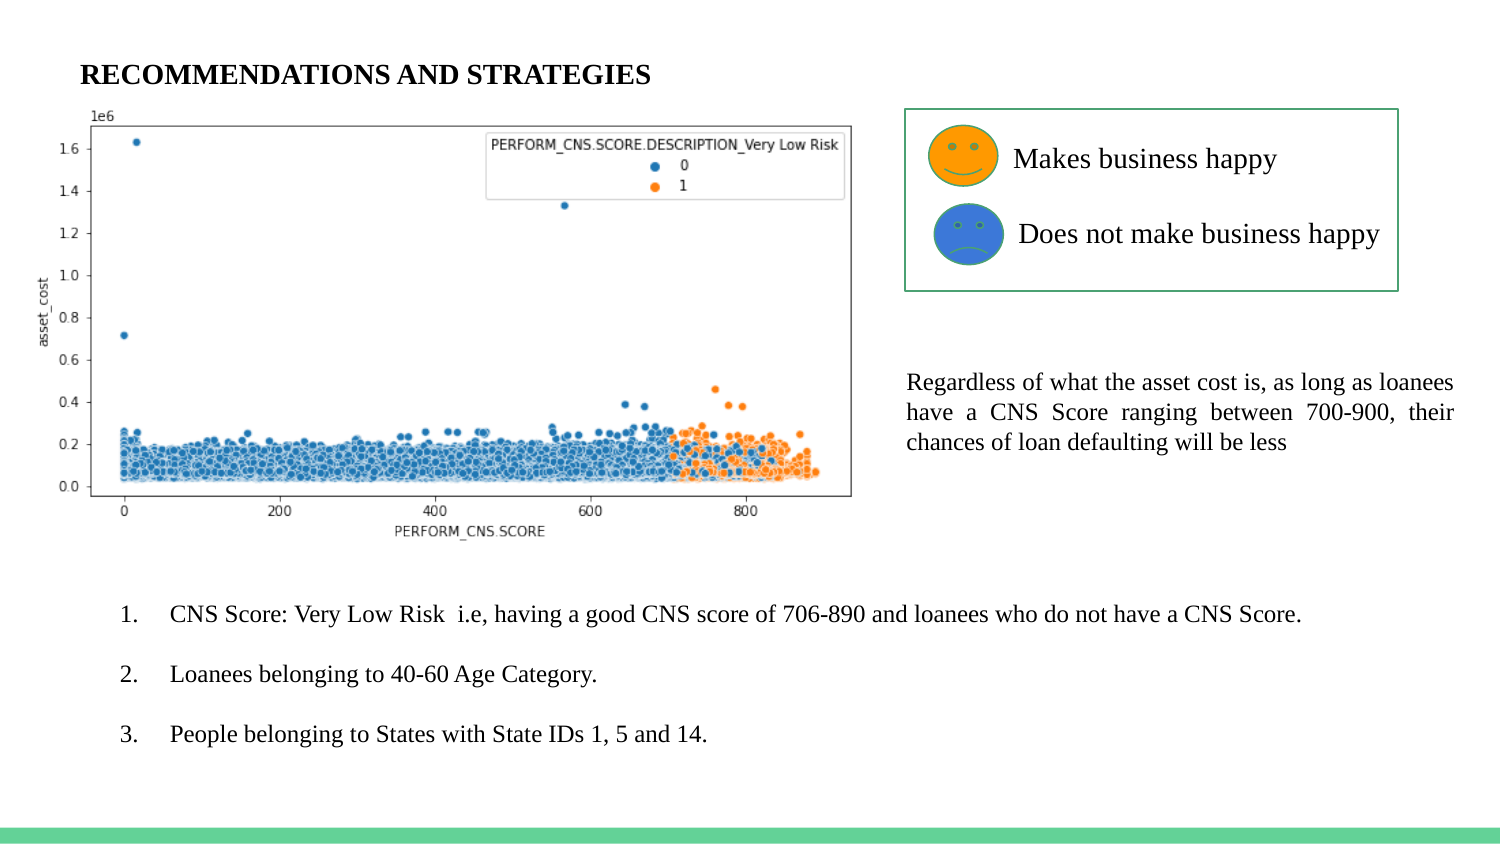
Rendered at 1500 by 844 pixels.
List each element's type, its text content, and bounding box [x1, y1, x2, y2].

picture [29, 101, 859, 550]
text_box [904, 109, 1399, 291]
text_box CNS Score: Very Low Risk i.e, having a good CNS score of 706-890 and loanees who do not have a CNS Score. Loanees belonging to 40-60 Age Category. People belonging to States with State IDs 1, 5 and 14. [79, 582, 1432, 763]
text_box Does not make business happy [1399, 198, 1408, 264]
text_box Regardless of what the asset cost is, as long as loanees have a CNS Score ranging between 700-900, their chances of loan defaulting will be less [891, 350, 1470, 471]
text_box RECOMMENDATIONS AND STRATEGIES [65, 40, 683, 99]
